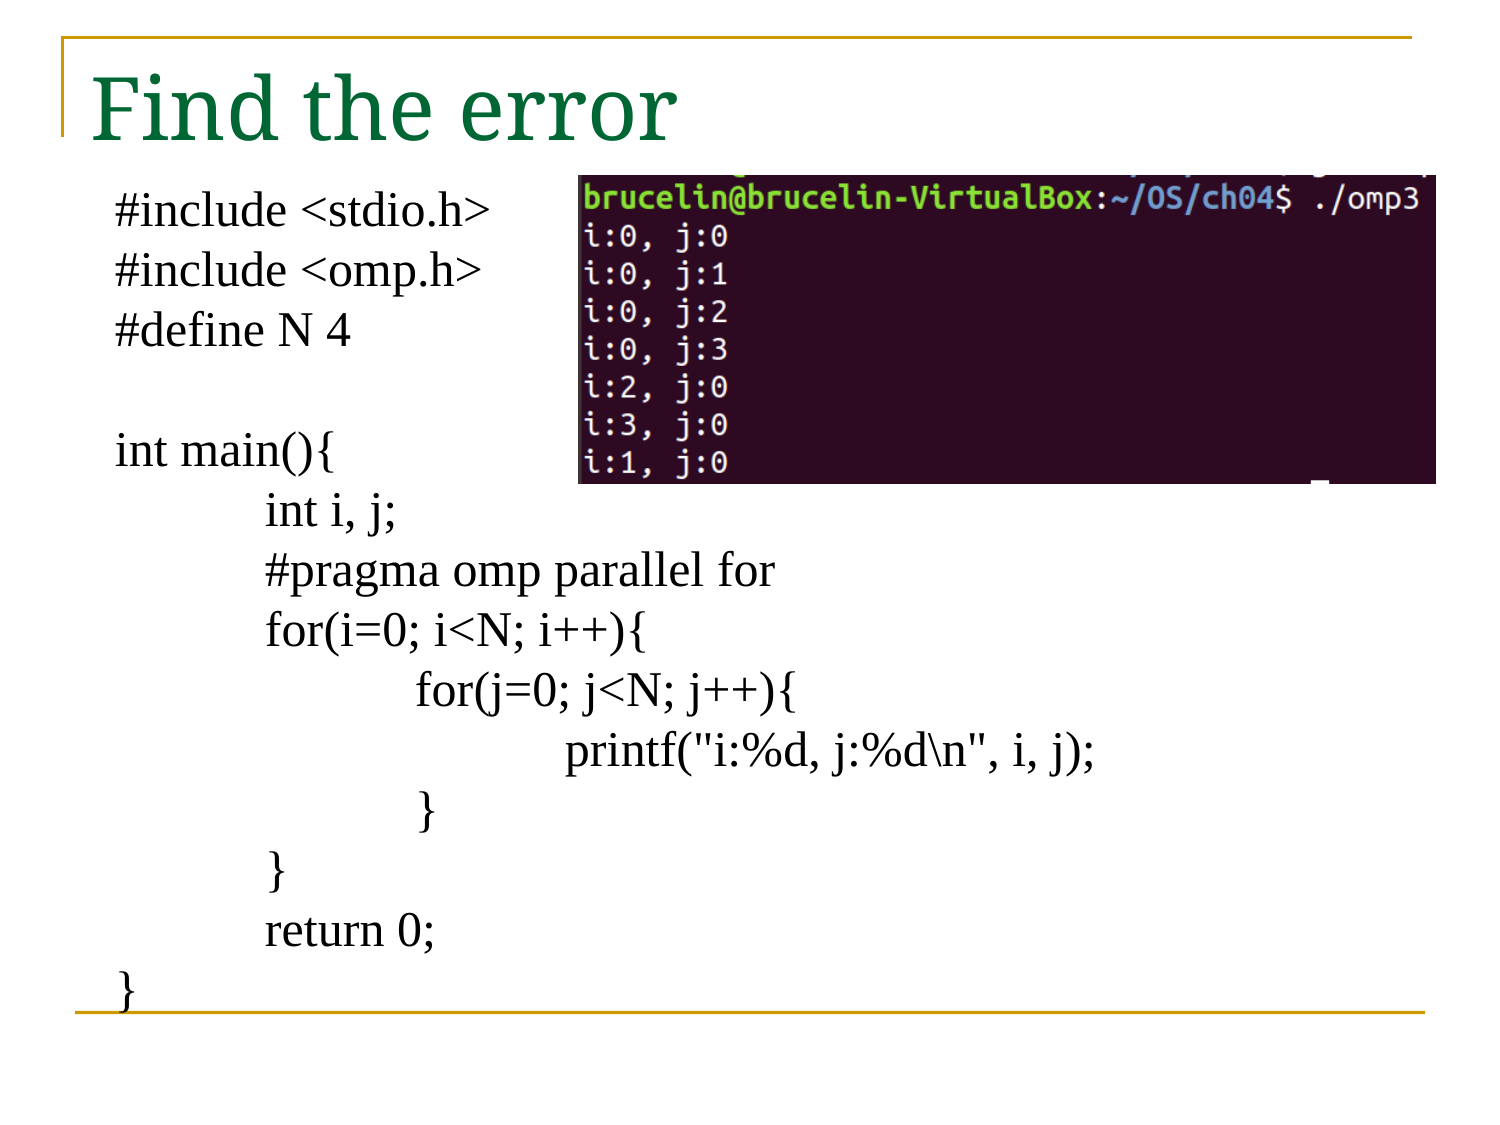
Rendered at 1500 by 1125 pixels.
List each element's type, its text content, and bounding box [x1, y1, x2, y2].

picture [578, 175, 1436, 484]
text_box #include <stdio.h> #include <omp.h> #define N 4 int main(){ int i, j; #pragma omp parallel for for(i=0; i<N; i++){ for(j=0; j<N; j++){ printf("i:%d, j:%d\n", i, j); } } return 0; } [100, 168, 1314, 1024]
title Find the error [75, 45, 1425, 233]
